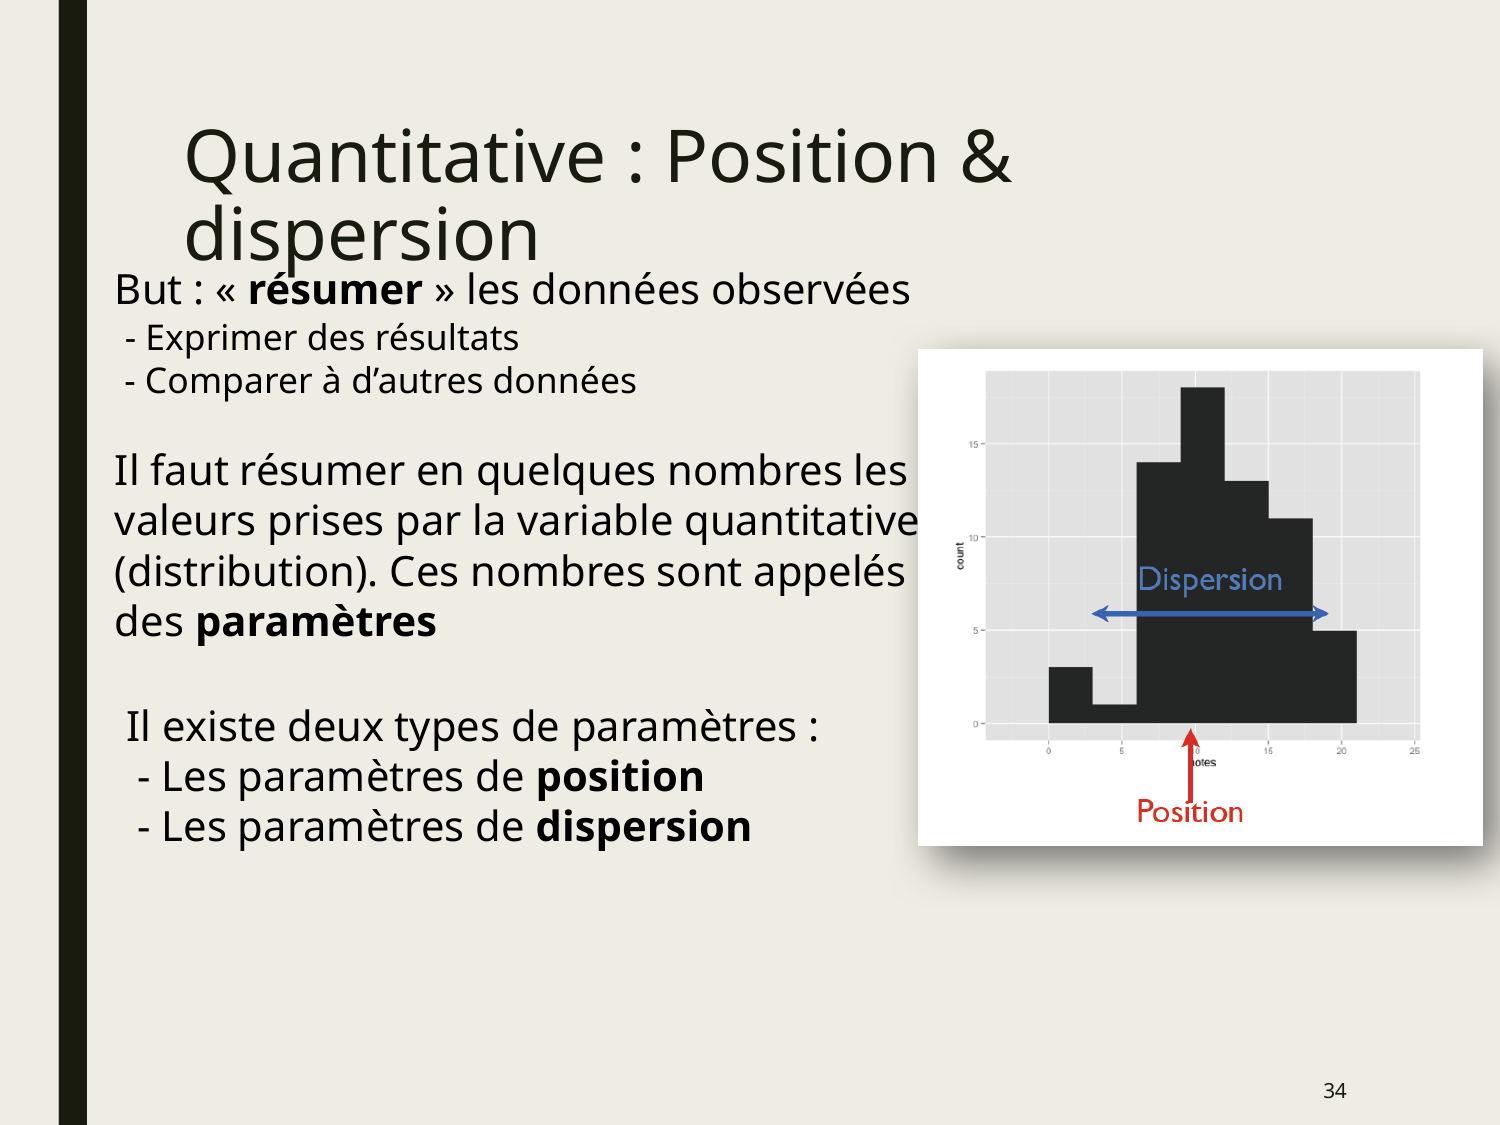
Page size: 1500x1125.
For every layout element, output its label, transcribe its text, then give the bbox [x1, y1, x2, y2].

text_box Il faut résumer en quelques nombres les valeurs prises par la variable quantitative (distribution). Ces nombres sont appelés des paramètres [100, 436, 918, 652]
picture [918, 349, 1483, 846]
slide_number 34 [1165, 1058, 1362, 1125]
text_box But : « résumer » les données observées - Exprimer des résultats - Comparer à d’autres données [100, 255, 951, 408]
title Quantitative : Position & dispersion [168, 112, 1351, 333]
text_box Il existe deux types de paramètres : - Les paramètres de position - Les paramètres de dispersion [112, 692, 963, 858]
